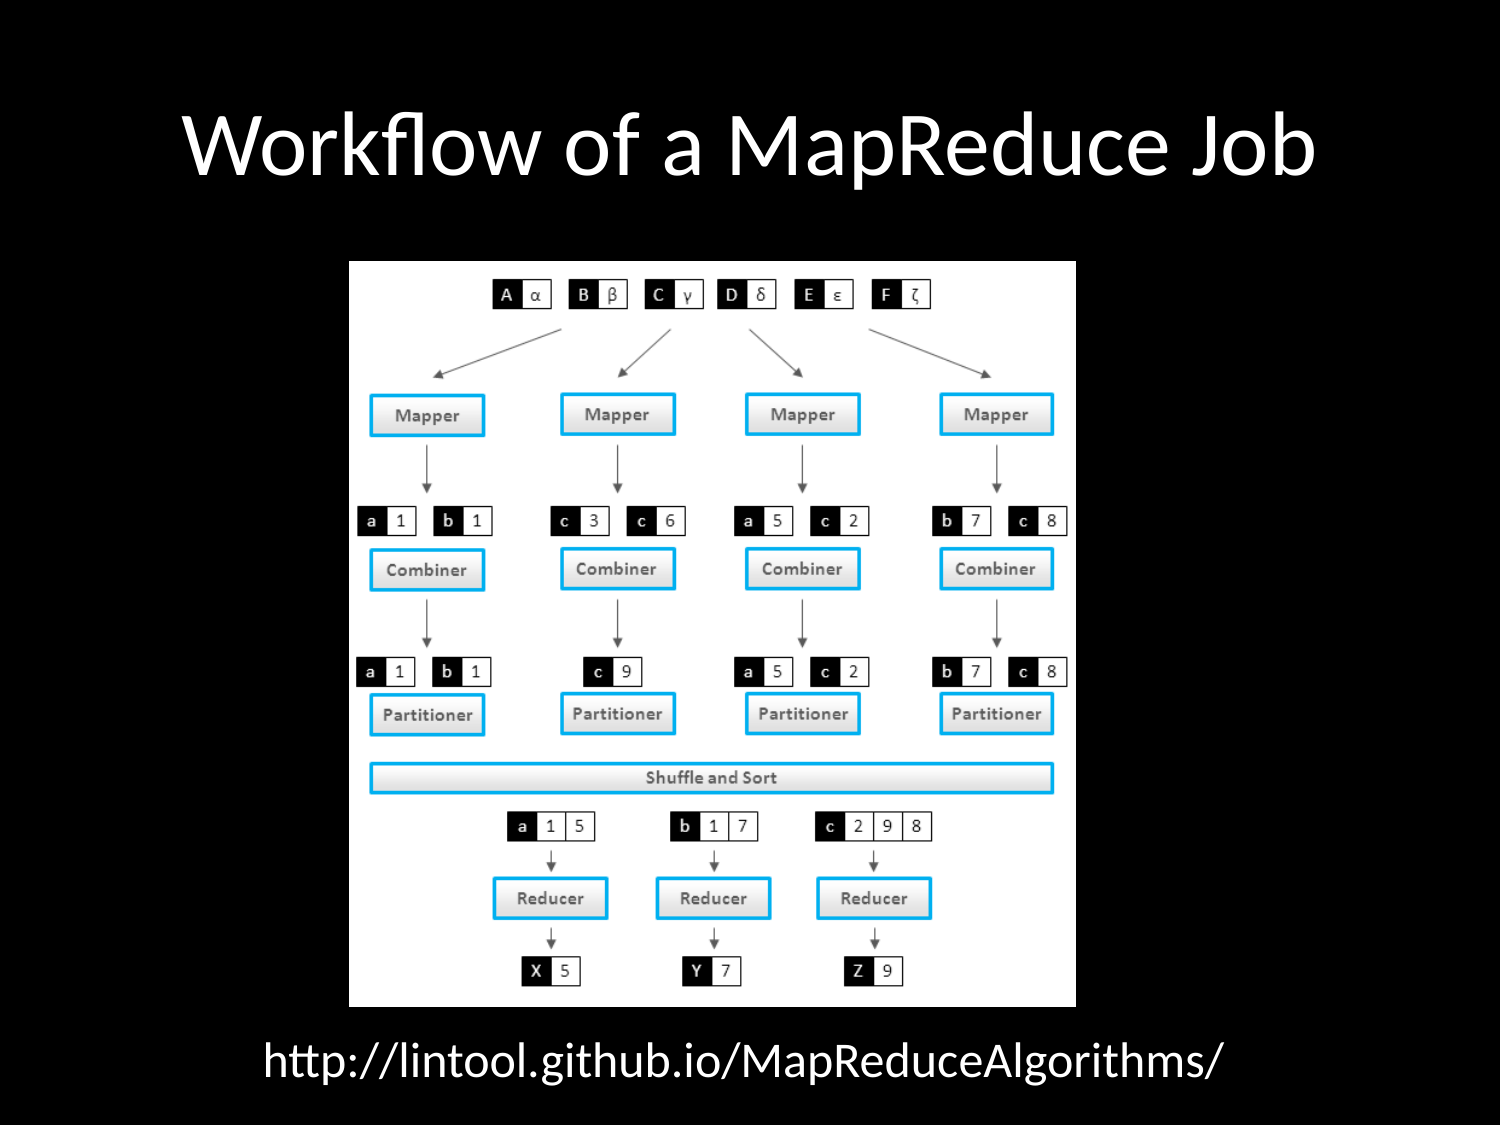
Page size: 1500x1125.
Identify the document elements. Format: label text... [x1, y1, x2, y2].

text_box http://lintool.github.io/MapReduceAlgorithms/ [247, 1020, 1240, 1096]
picture [348, 260, 1076, 1007]
title Workflow of a MapReduce Job [75, 45, 1425, 233]
